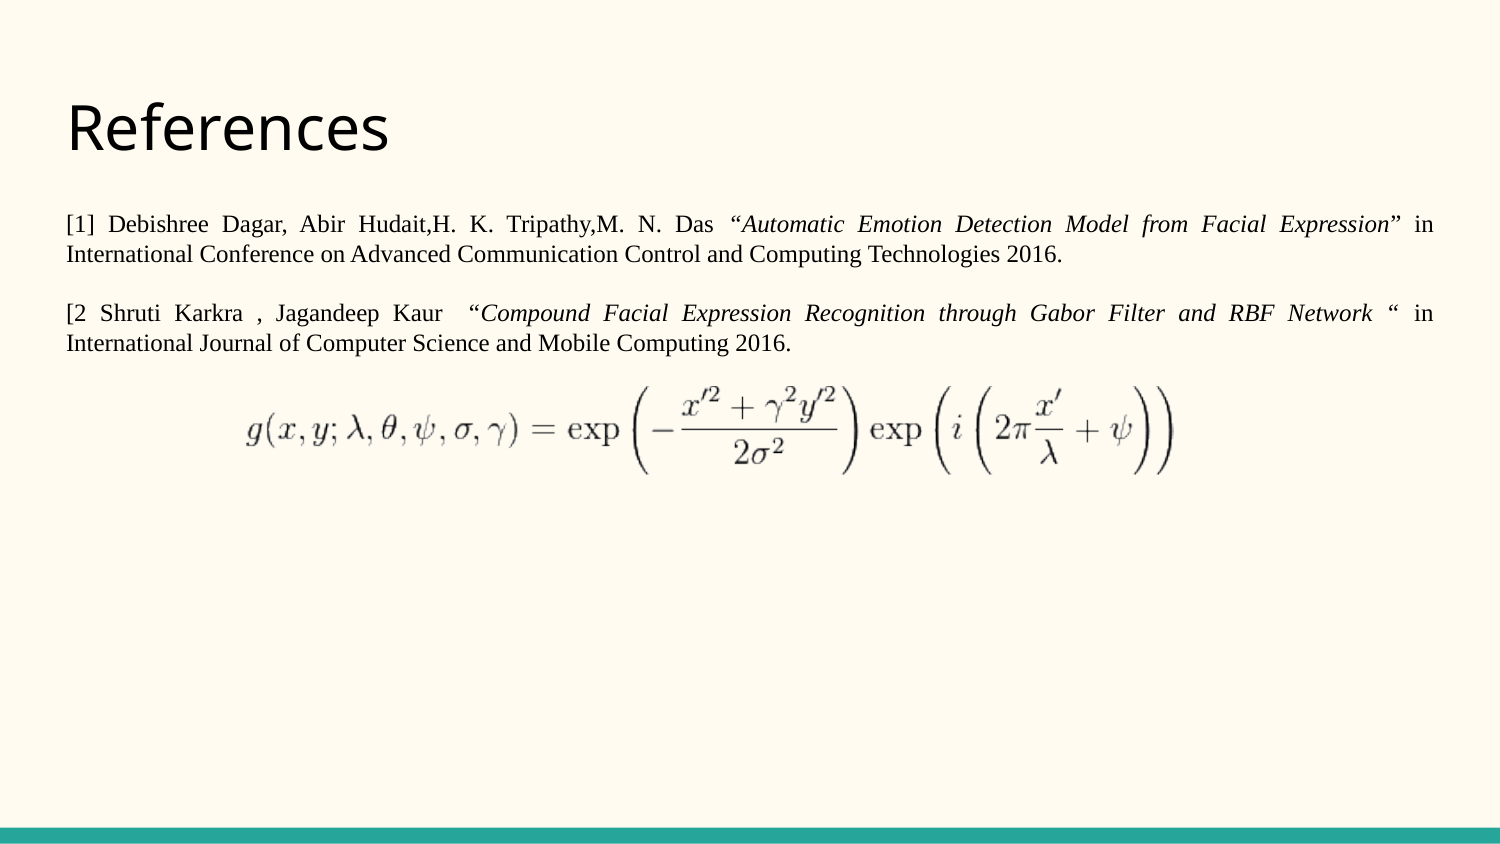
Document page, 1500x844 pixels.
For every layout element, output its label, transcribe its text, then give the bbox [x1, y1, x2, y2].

picture [245, 385, 1174, 478]
list [1] Debishree Dagar, Abir Hudait,H. K. Tripathy,M. N. Das “Automatic Emotion Detection Model from Facial Expression” in International Conference on Advanced Communication Control and Computing Technologies 2016. [2 Shruti Karkra , Jagandeep Kaur “Compound Facial Expression Recognition through Gabor Filter and RBF Network “ in International Journal of Computer Science and Mobile Computing 2016. [51, 192, 1449, 750]
title References [51, 72, 1449, 174]
